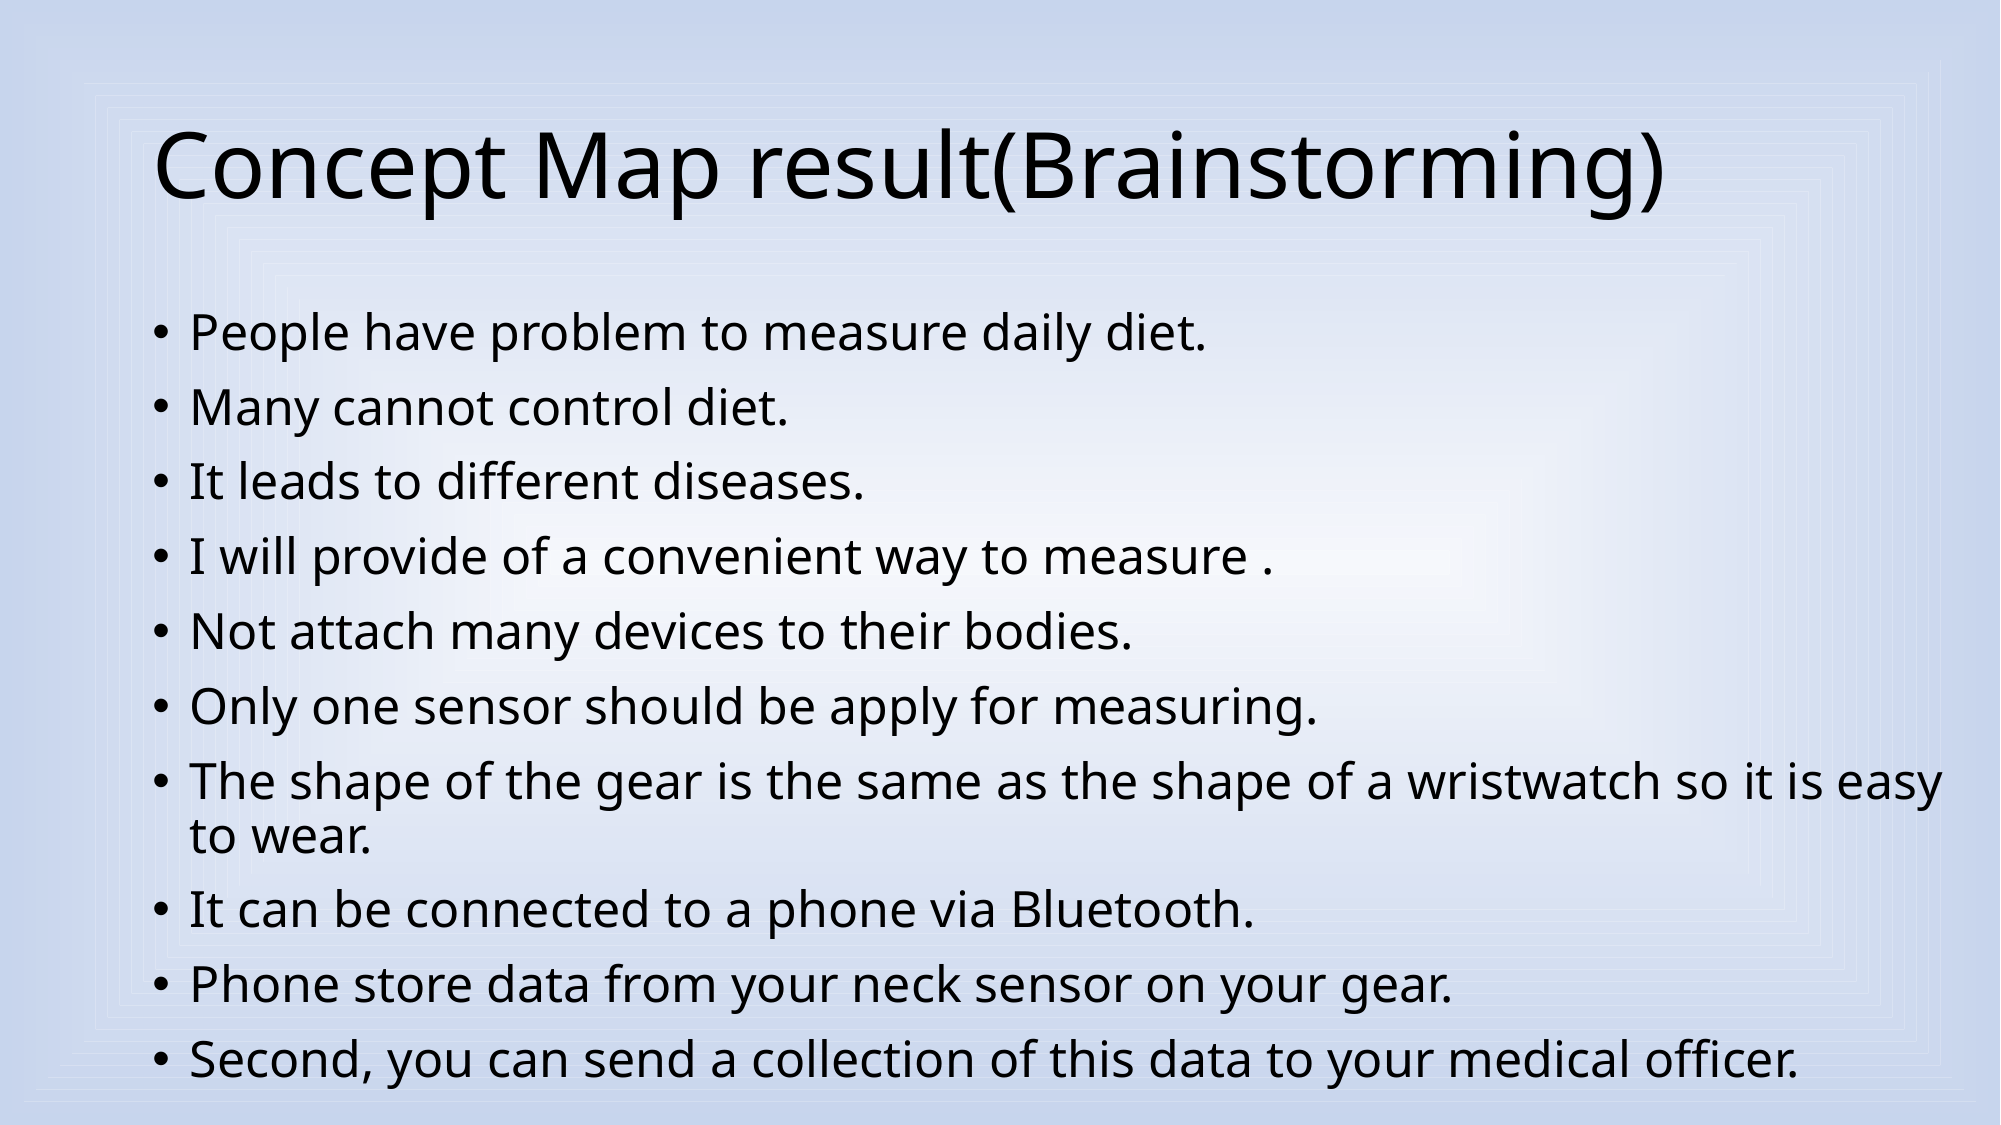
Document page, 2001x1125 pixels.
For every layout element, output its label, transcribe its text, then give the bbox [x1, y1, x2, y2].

title Concept Map result(Brainstorming) [137, 59, 1863, 278]
list People have problem to measure daily diet. Many cannot control diet. It leads to different diseases. I will provide of a convenient way to measure . Not attach many devices to their bodies. Only one sensor should be apply for measuring. The shape of the gear is the same as the shape of a wristwatch so it is easy to wear. It can be connected to a phone via Bluetooth. Phone store data from your neck sensor on your gear. Second, you can send a collection of this data to your medical officer. [137, 299, 1966, 1111]
